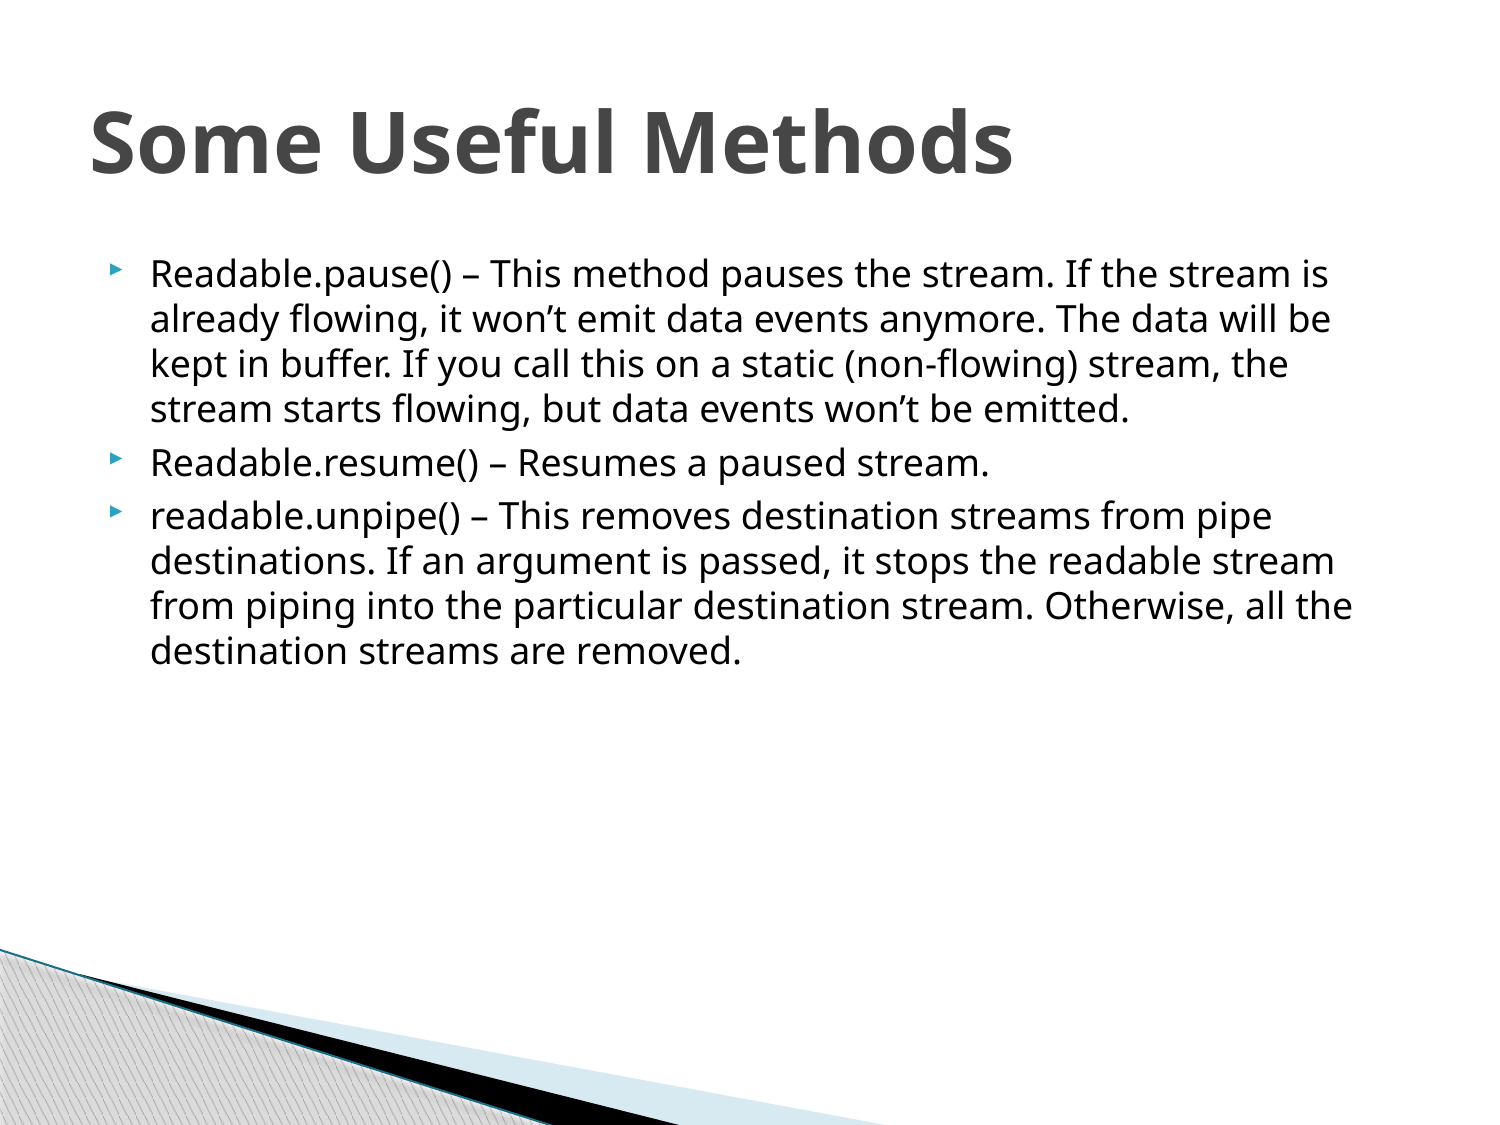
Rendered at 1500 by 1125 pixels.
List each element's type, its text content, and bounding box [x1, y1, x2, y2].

title Some Useful Methods [75, 45, 1425, 233]
list Readable.pause() – This method pauses the stream. If the stream is already flowing, it won’t emit data events anymore. The data will be kept in buffer. If you call this on a static (non-flowing) stream, the stream starts flowing, but data events won’t be emitted. Readable.resume() – Resumes a paused stream. readable.unpipe() – This removes destination streams from pipe destinations. If an argument is passed, it stops the readable stream from piping into the particular destination stream. Otherwise, all the destination streams are removed. [75, 242, 1425, 1100]
